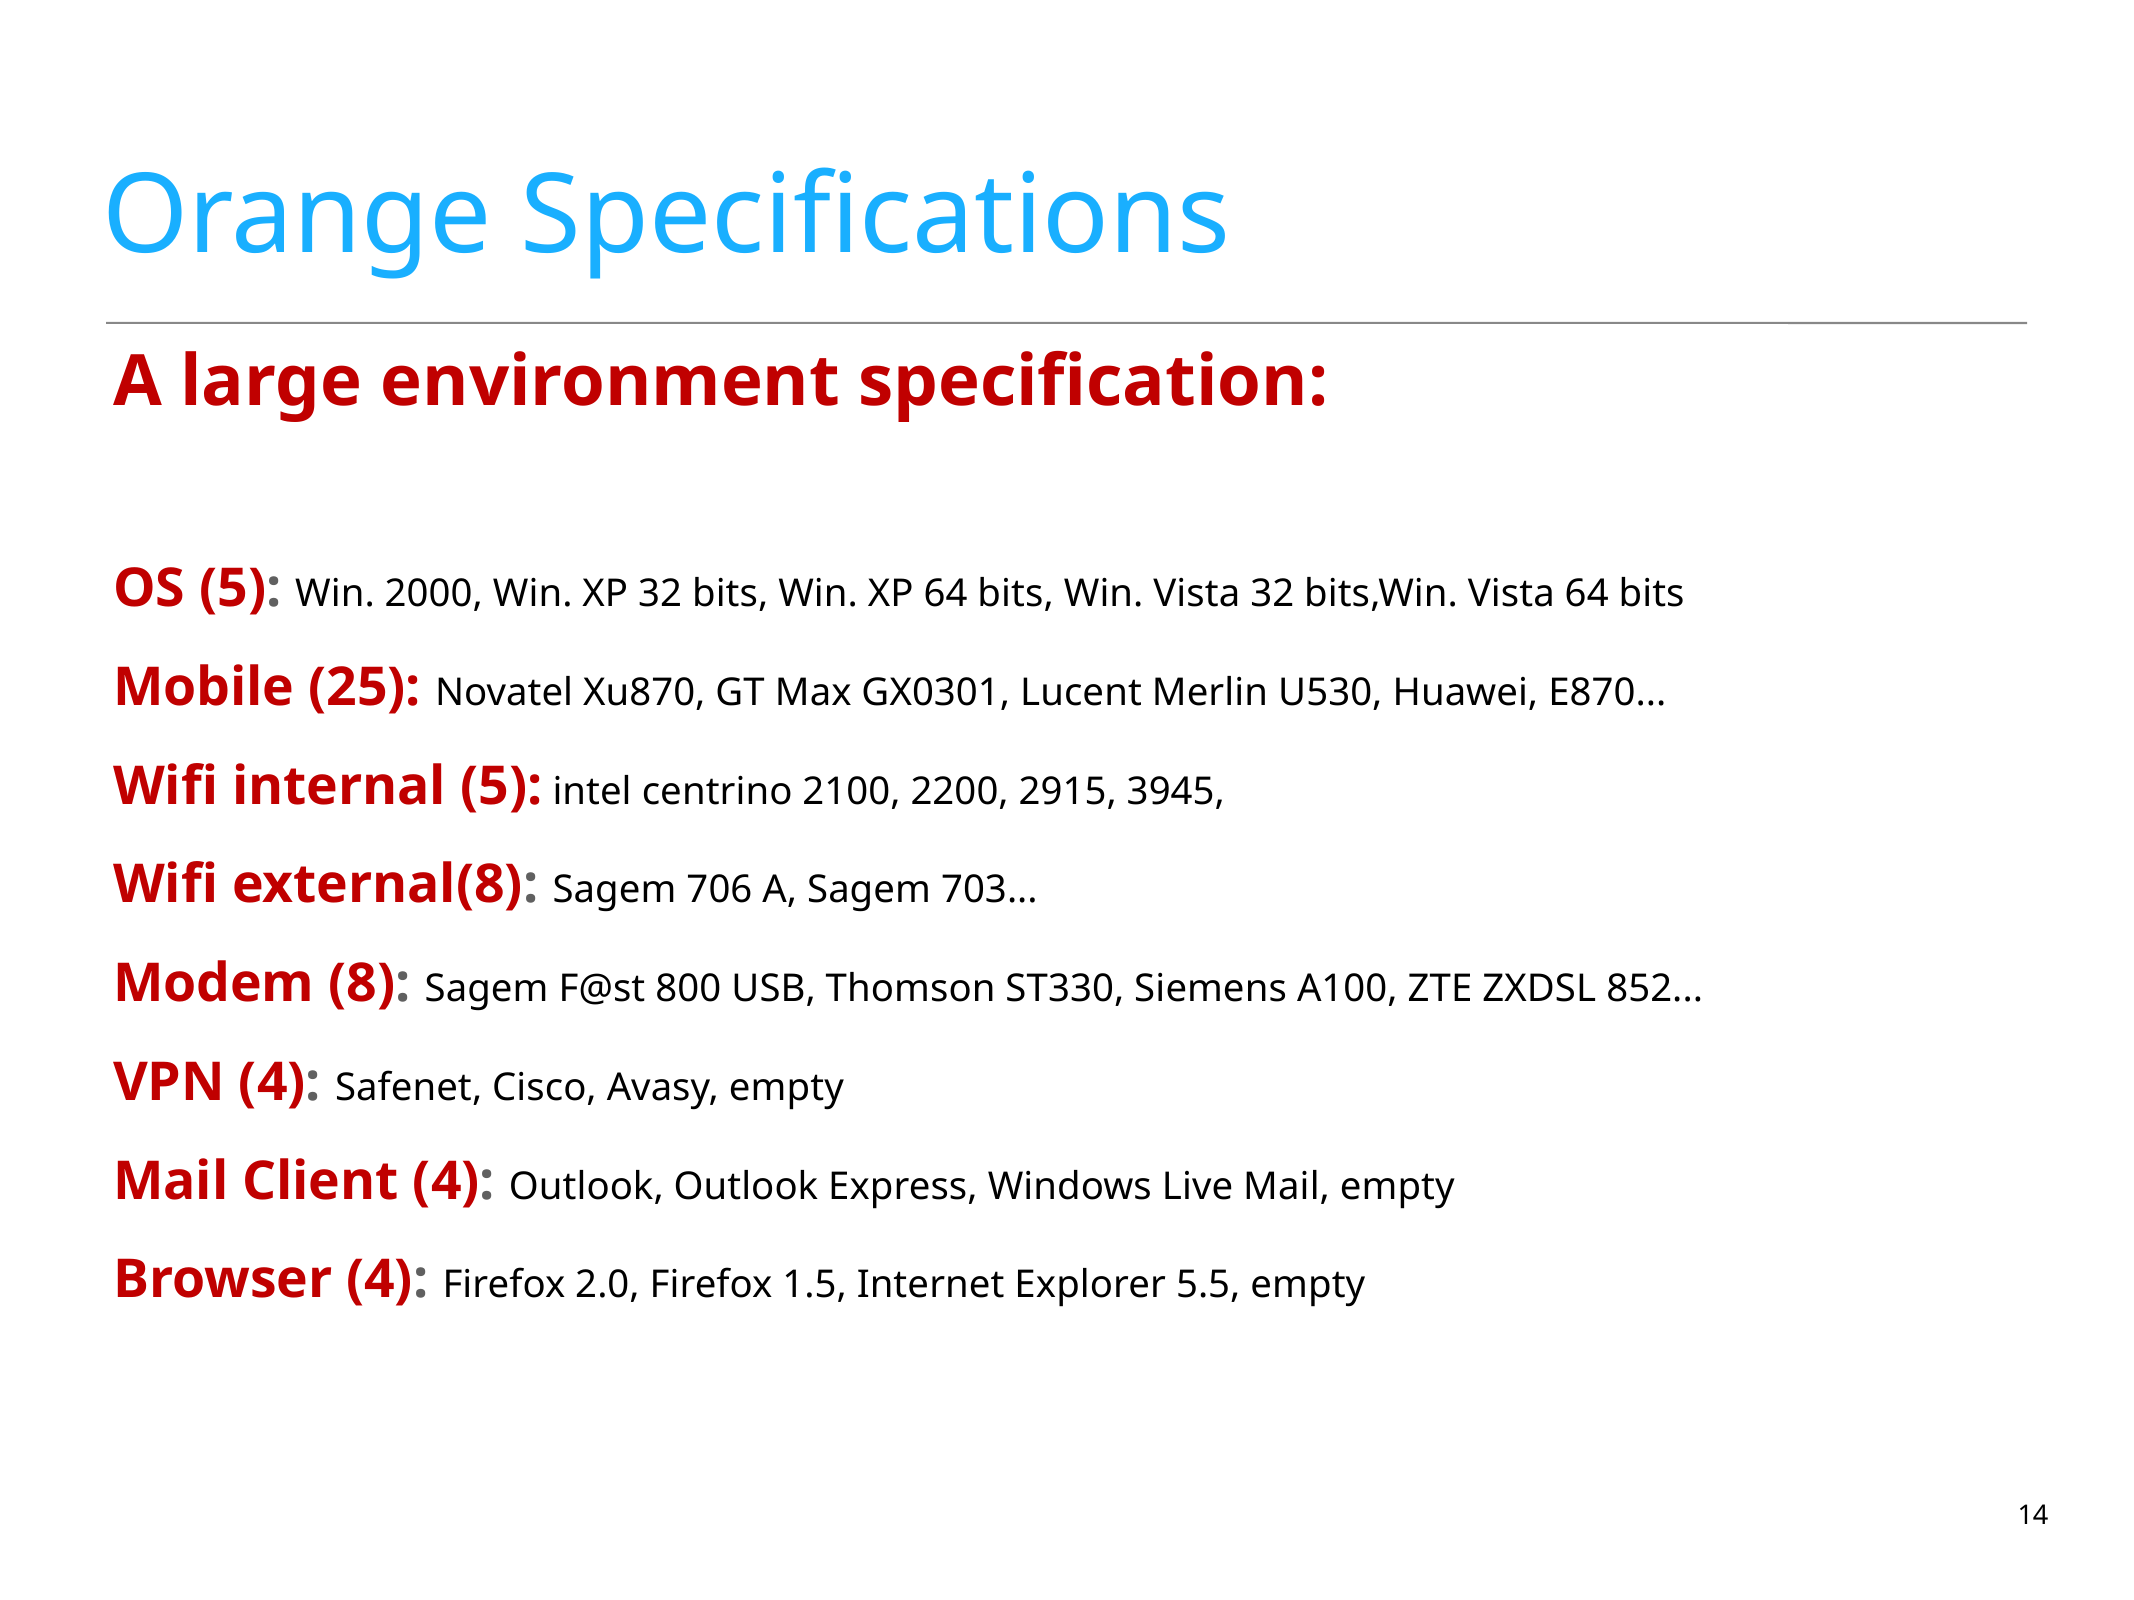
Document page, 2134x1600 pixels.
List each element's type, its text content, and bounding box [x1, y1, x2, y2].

list A large environment specification: OS (5): Win. 2000, Win. XP 32 bits, Win. XP 64 bits, Win. Vista 32 bits,Win. Vista 64 bits Mobile (25): Novatel Xu870, GT Max GX0301, Lucent Merlin U530, Huawei, E870... Wifi internal (5): intel centrino 2100, 2200, 2915, 3945, Wifi external(8): Sagem 706 A, Sagem 703... Modem (8): Sagem F@st 800 USB, Thomson ST330, Siemens A100, ZTE ZXDSL 852... VPN (4): Safenet, Cisco, Avasy, empty Mail Client (4): Outlook, Outlook Express, Windows Live Mail, empty Browser (4): Firefox 2.0, Firefox 1.5, Internet Explorer 5.5, empty [98, 327, 1898, 1318]
slide_number 14 [1999, 1473, 2064, 1559]
title Orange Specifications [93, 54, 2040, 284]
